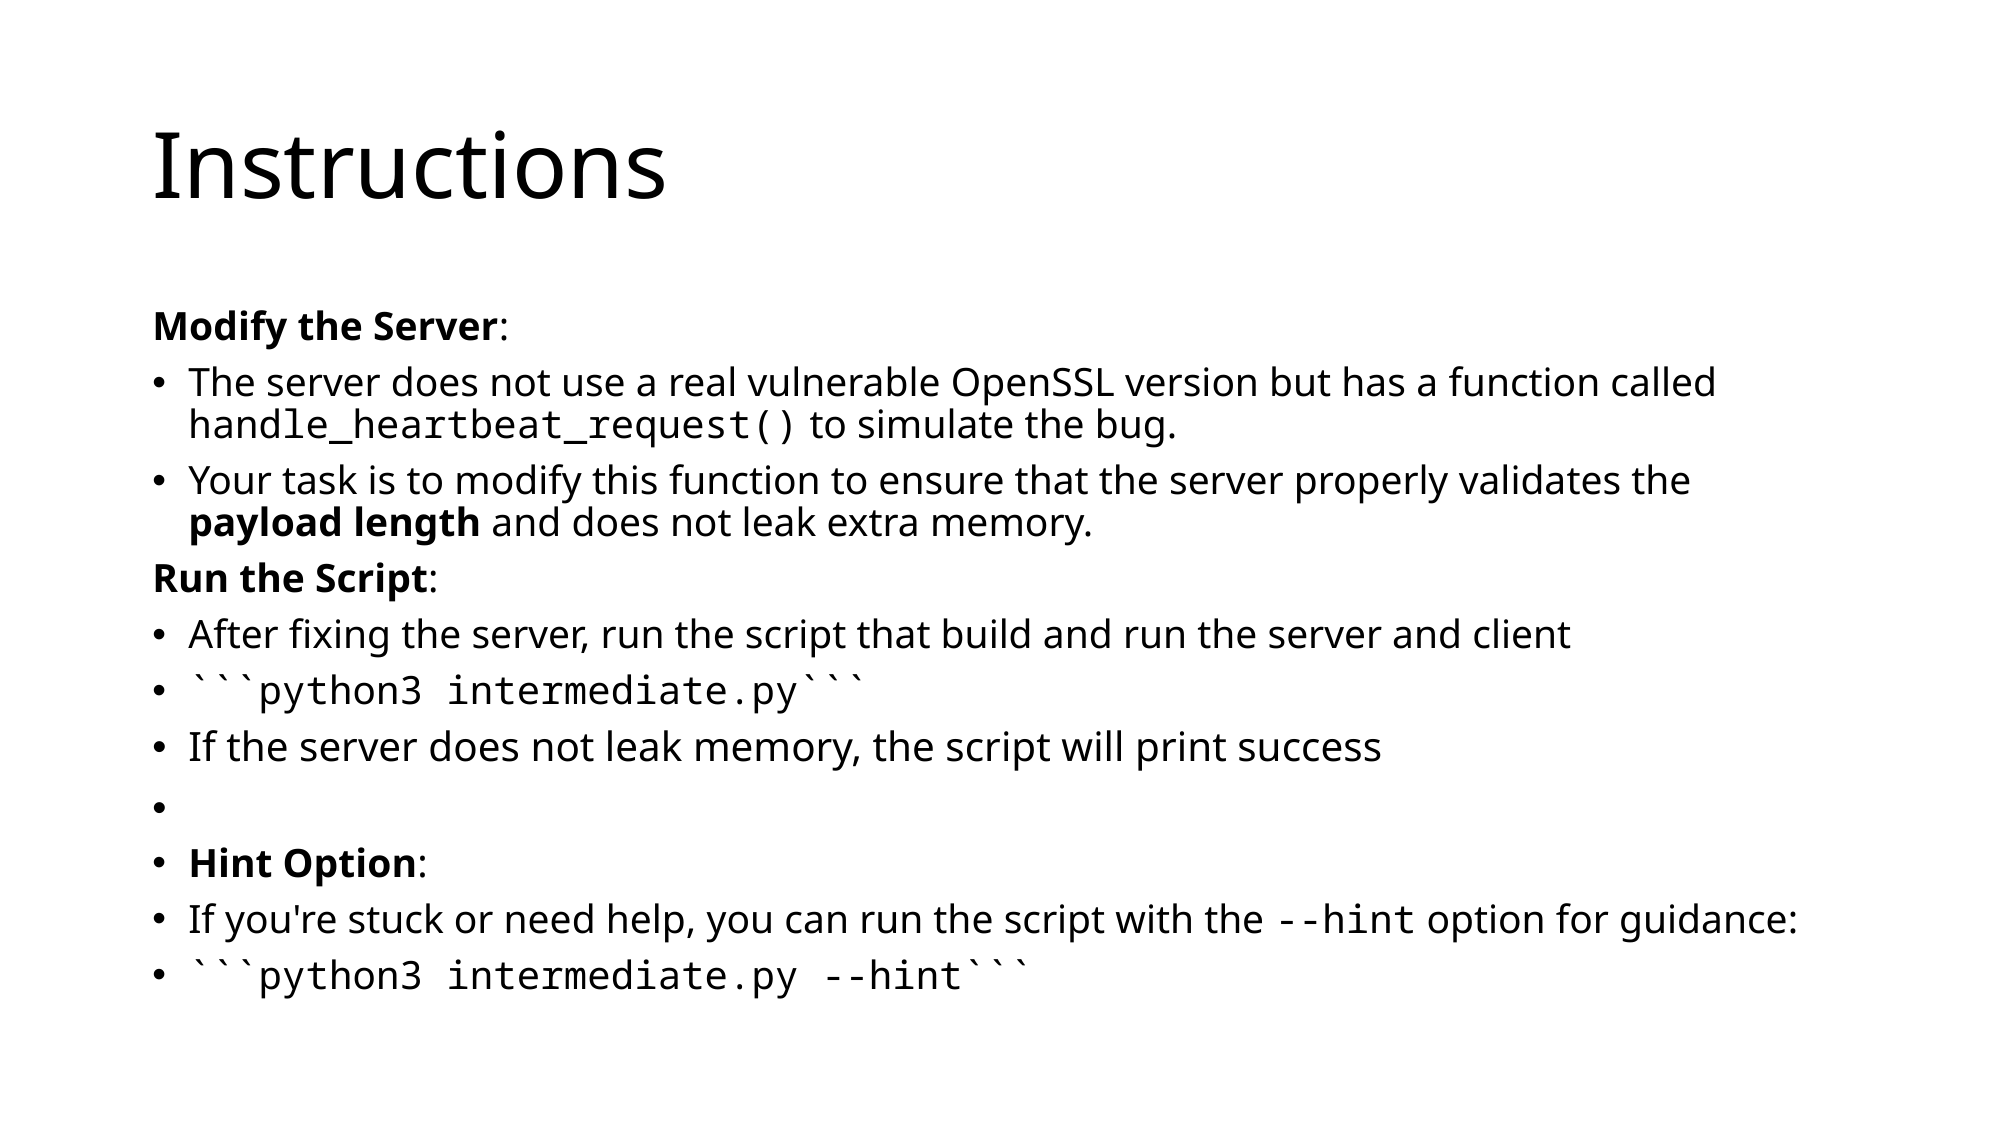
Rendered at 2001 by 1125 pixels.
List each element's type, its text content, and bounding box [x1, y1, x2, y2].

title Instructions [137, 59, 1863, 278]
list Modify the Server: The server does not use a real vulnerable OpenSSL version but has a function called handle_heartbeat_request() to simulate the bug. Your task is to modify this function to ensure that the server properly validates the payload length and does not leak extra memory. Run the Script: After fixing the server, run the script that build and run the server and client ```python3 intermediate.py``` If the server does not leak memory, the script will print success Hint Option: If you're stuck or need help, you can run the script with the --hint option for guidance: ```python3 intermediate.py --hint``` [137, 299, 1863, 1014]
